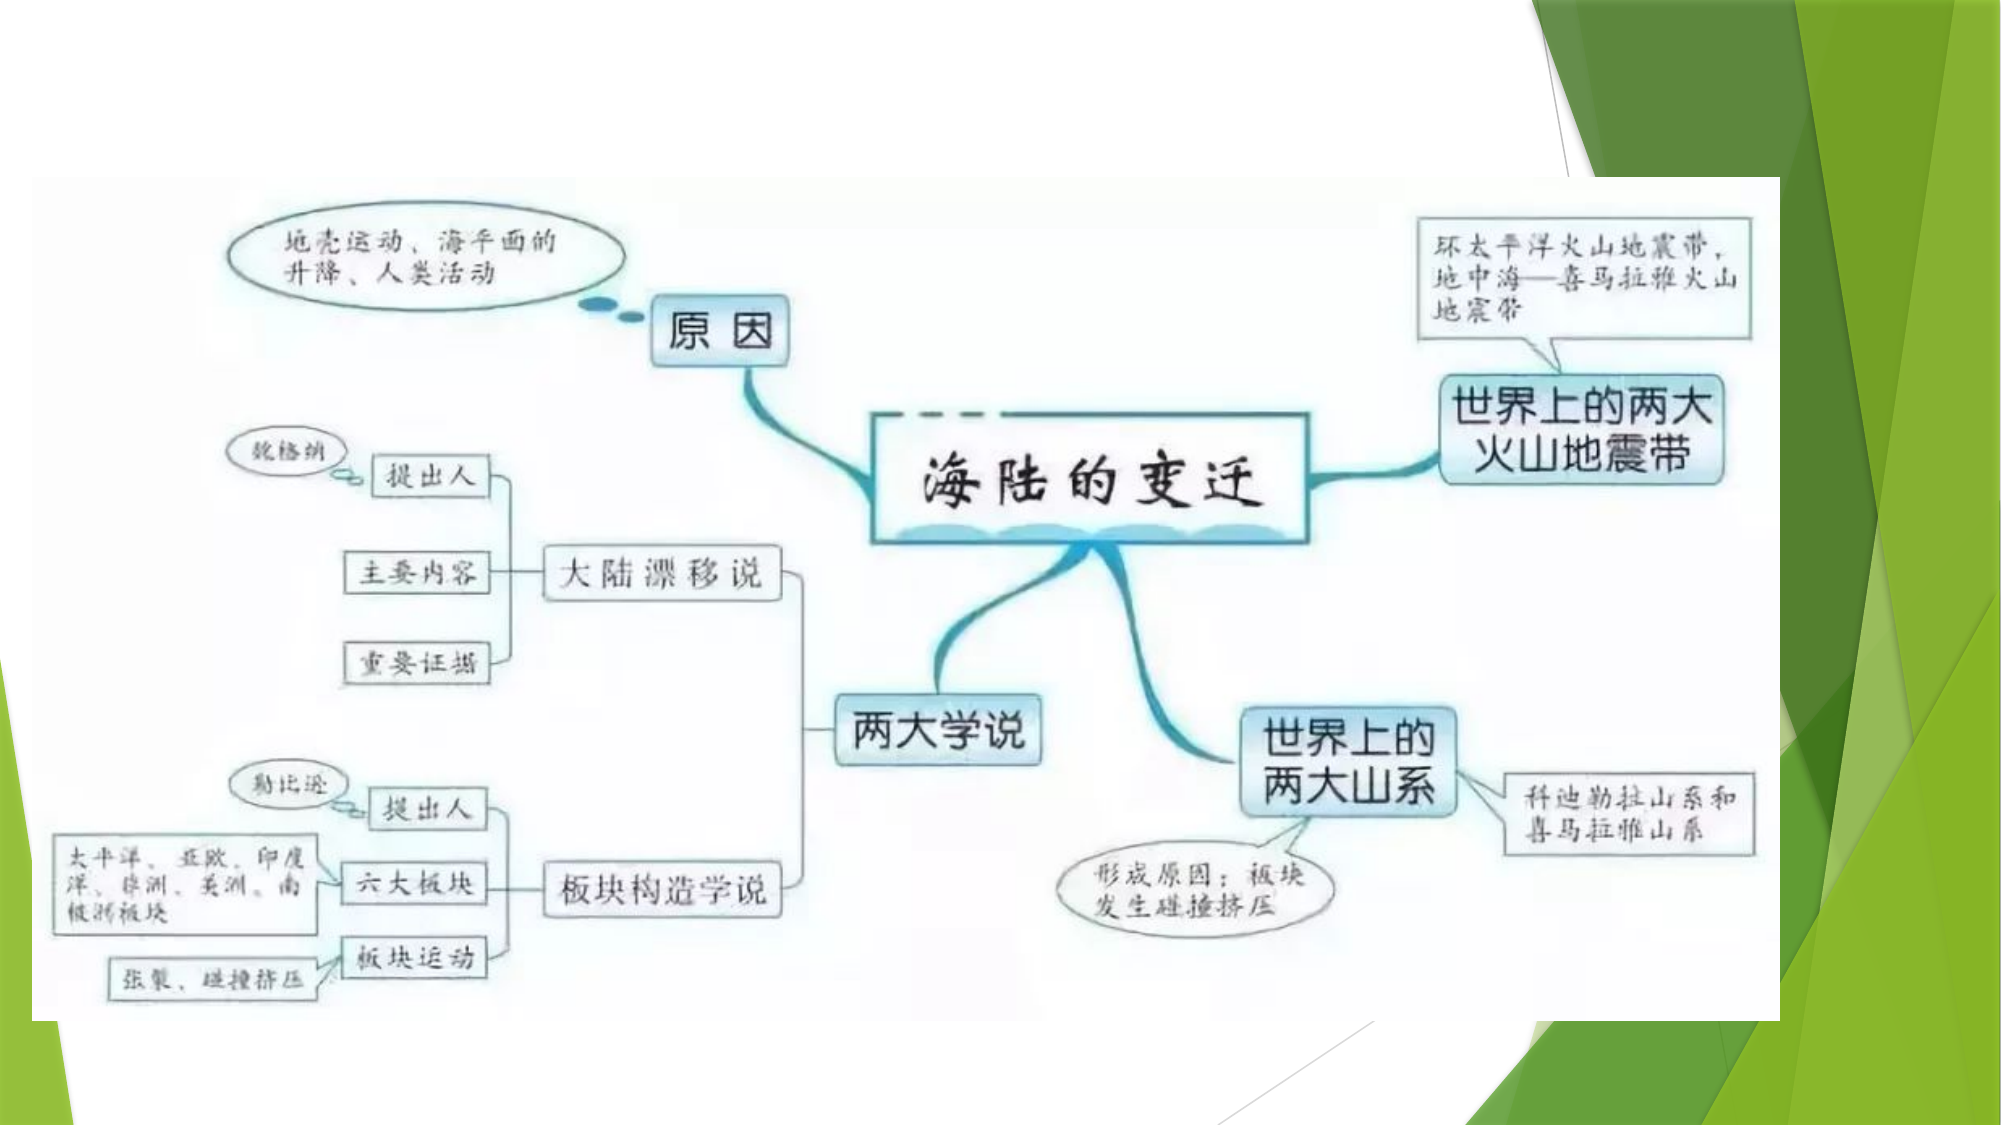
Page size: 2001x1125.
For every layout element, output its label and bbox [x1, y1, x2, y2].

list [31, 177, 1780, 1021]
